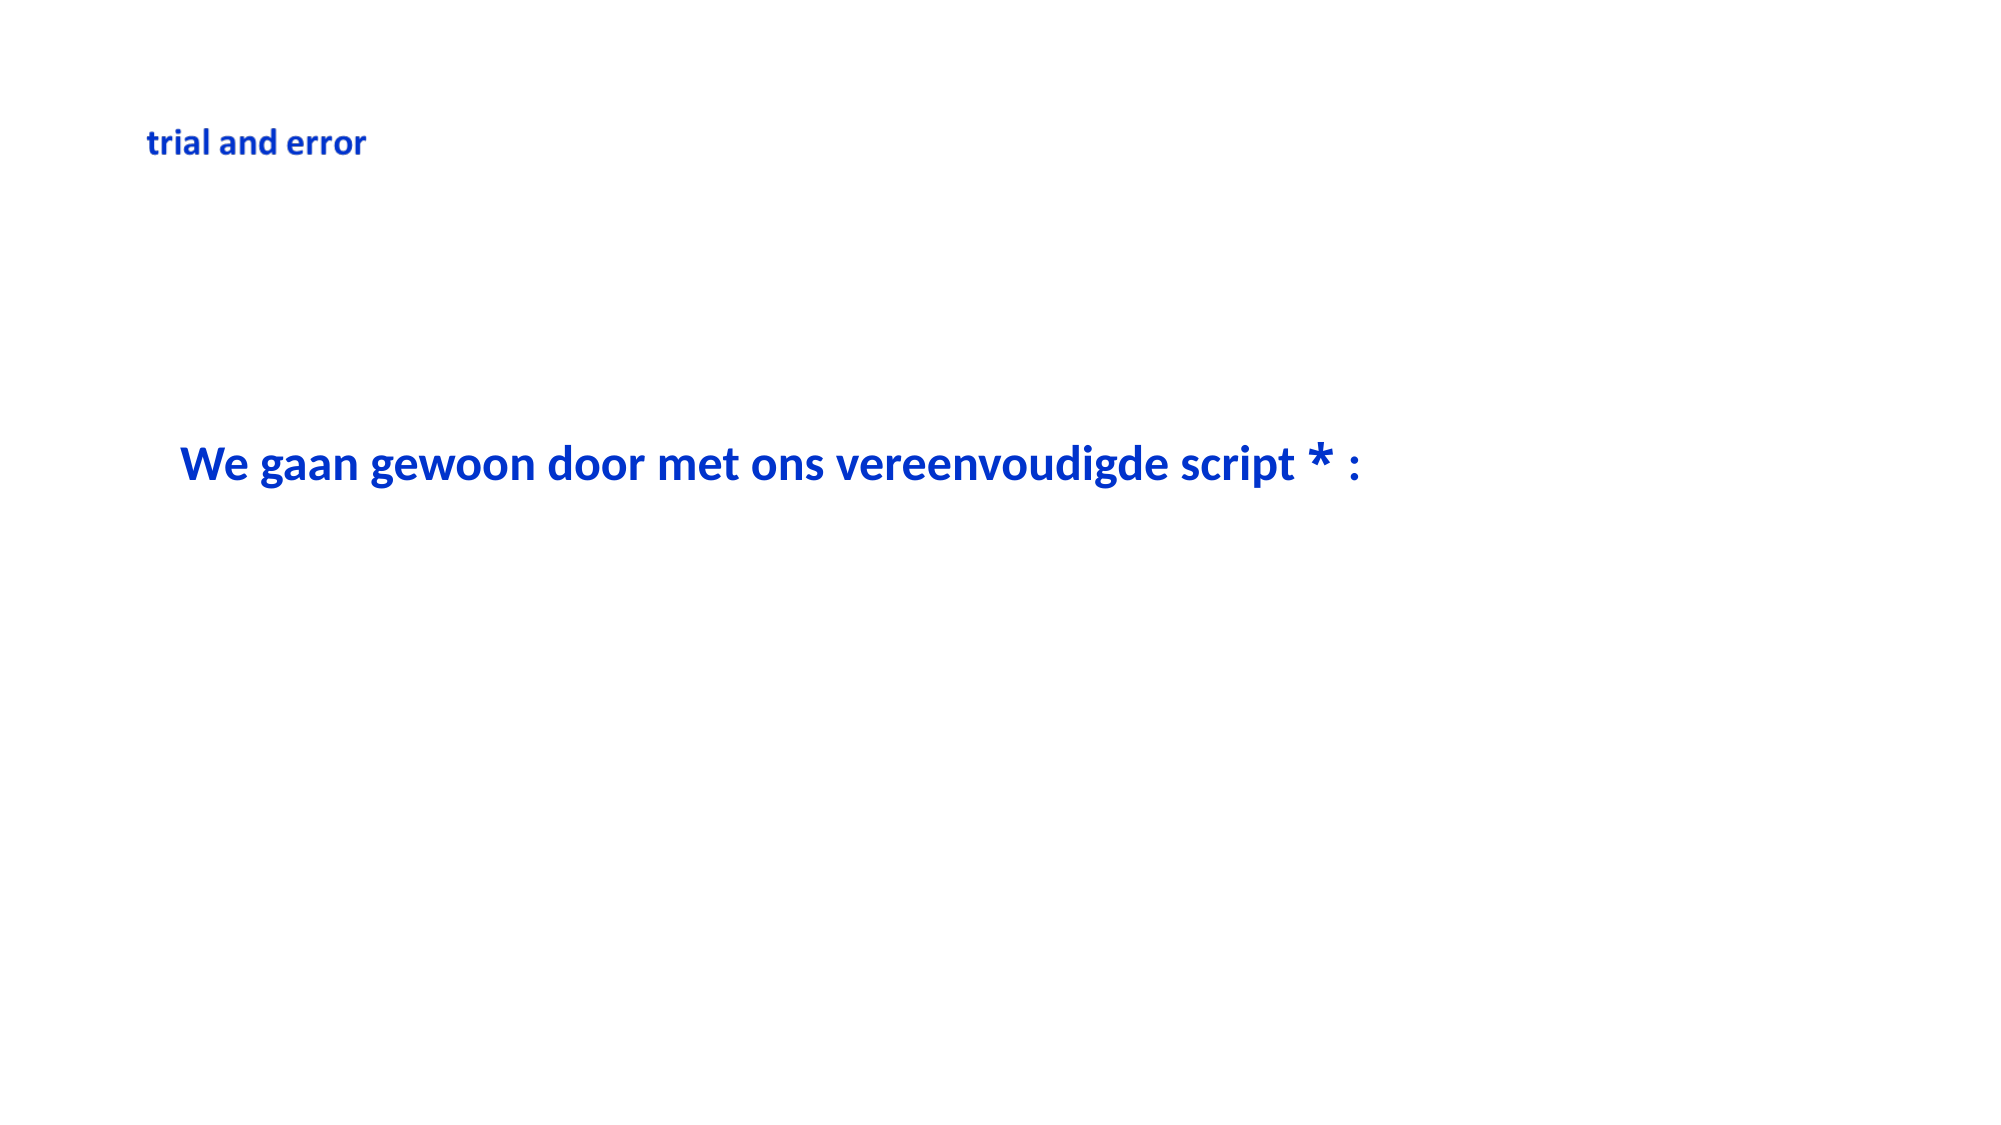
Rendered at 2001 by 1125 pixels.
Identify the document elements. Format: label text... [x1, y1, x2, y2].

title We gaan gewoon door met ons vereenvoudigde script * : [165, 355, 1891, 574]
picture [123, 106, 397, 188]
